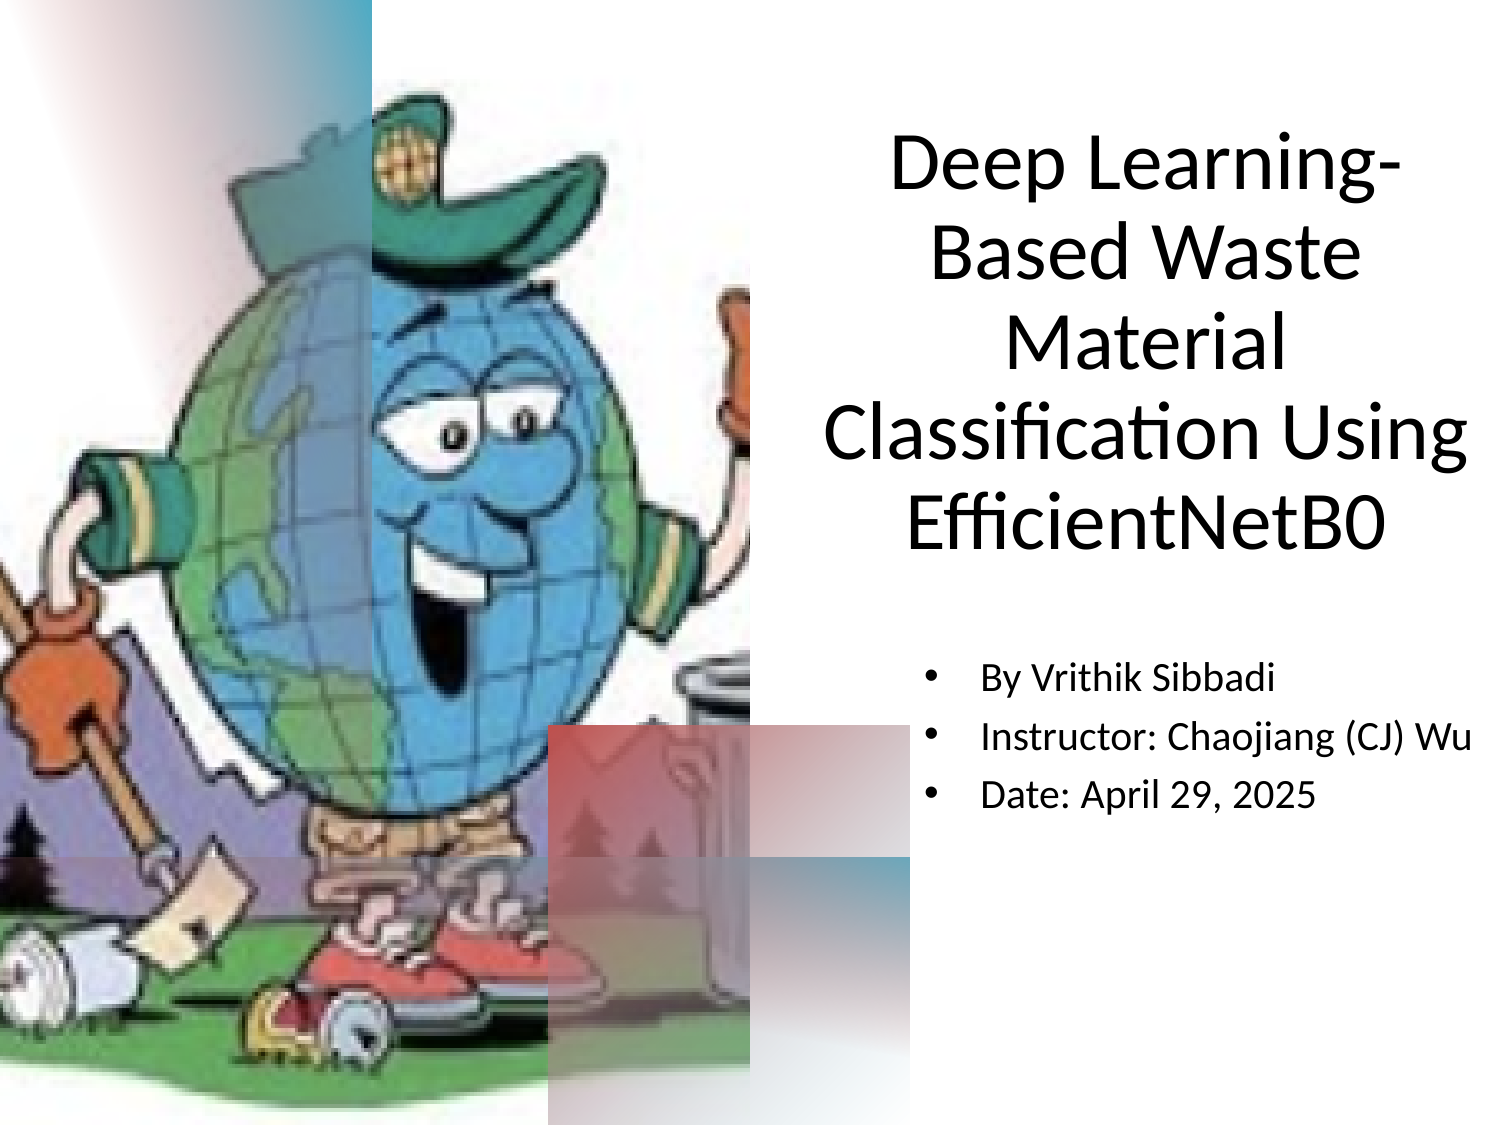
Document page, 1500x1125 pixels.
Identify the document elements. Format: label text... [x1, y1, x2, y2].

title Deep Learning-Based Waste Material Classification Using EfficientNetB0 [792, 309, 1500, 575]
list By Vrithik Sibbadi Instructor: Chaojiang (CJ) Wu Date: April 29, 2025 [909, 642, 1500, 1125]
text_box [754, 724, 909, 1125]
picture [0, 0, 751, 1125]
